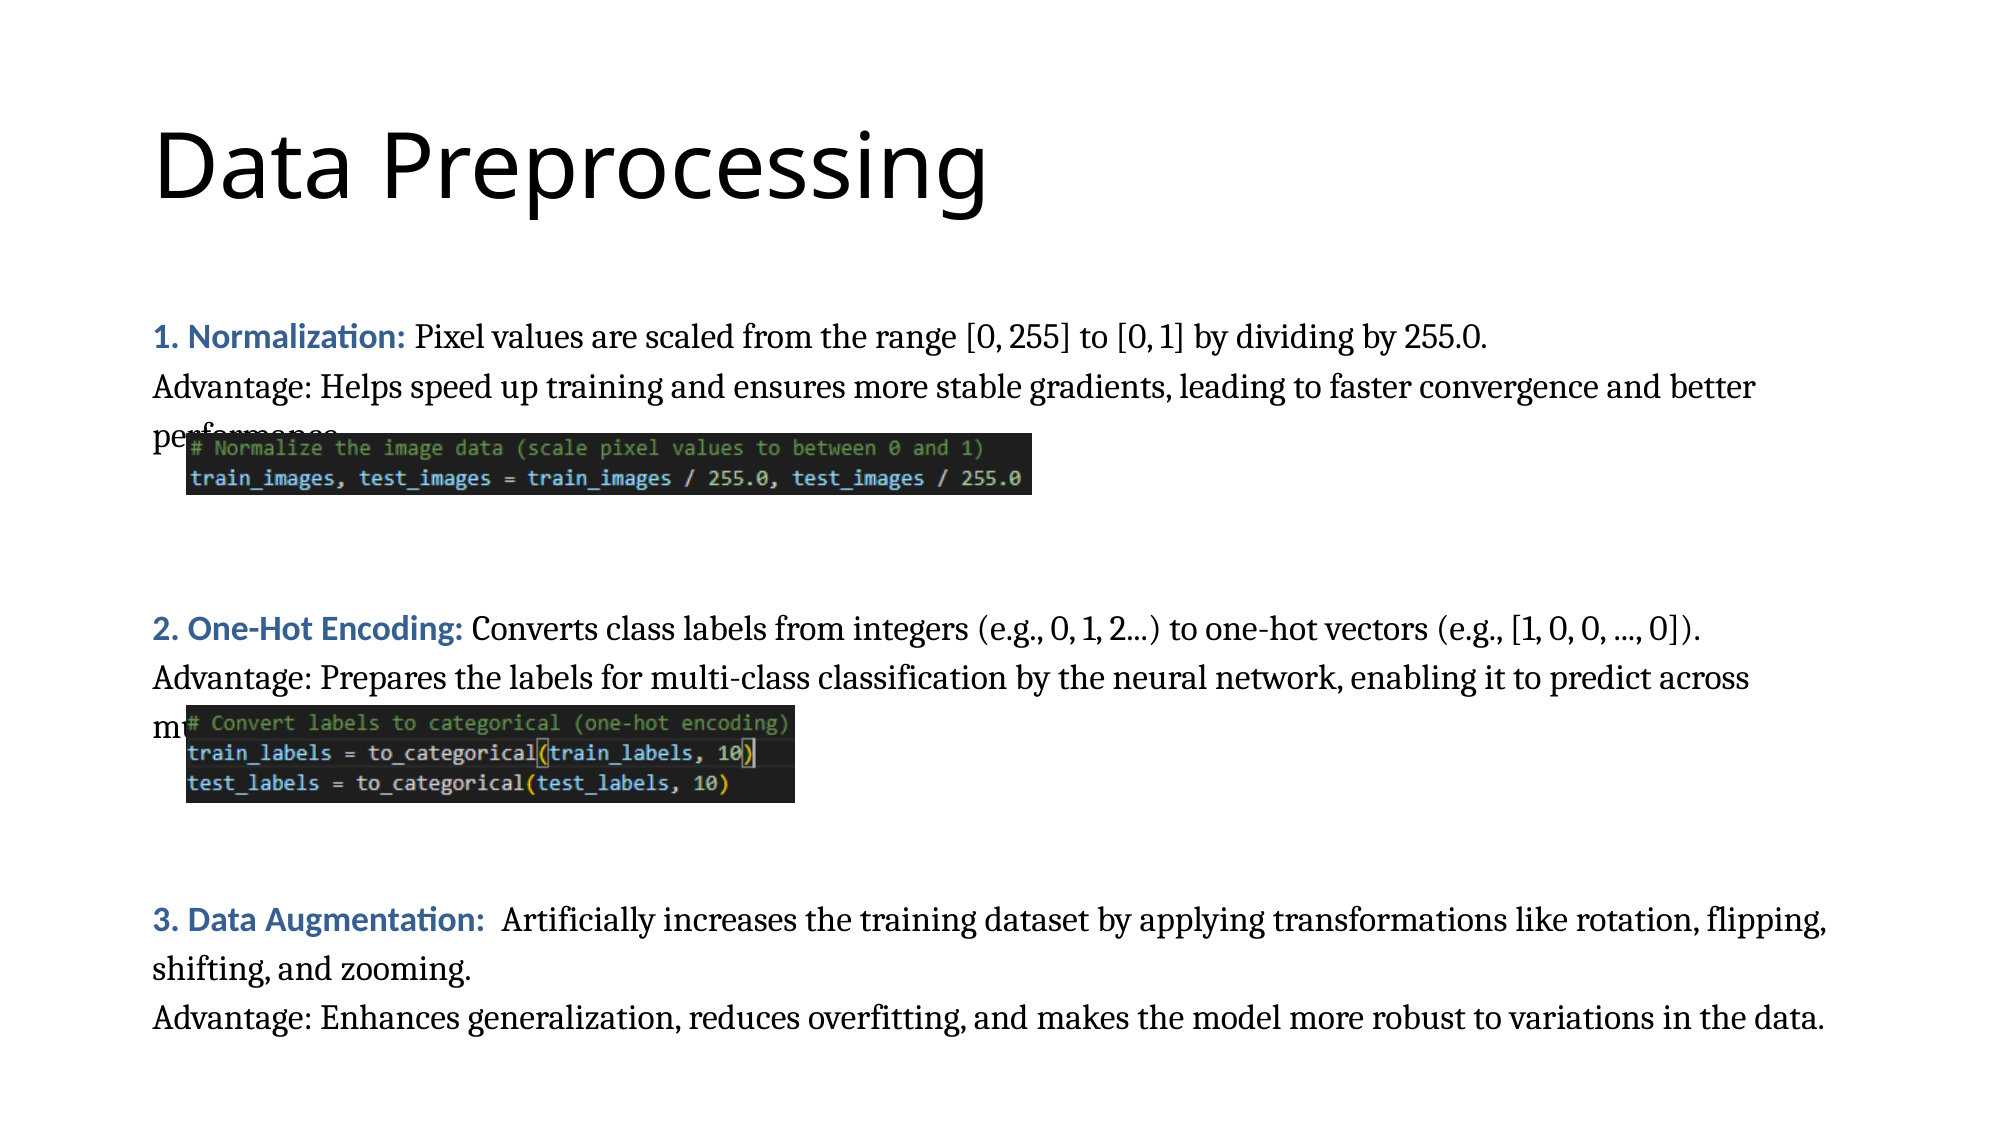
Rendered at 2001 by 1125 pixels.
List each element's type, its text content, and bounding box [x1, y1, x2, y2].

title Data Preprocessing [137, 59, 1863, 278]
list 1. Normalization: Pixel values are scaled from the range [0, 255] to [0, 1] by dividing by 255.0. Advantage: Helps speed up training and ensures more stable gradients, leading to faster convergence and better performance. 2. One-Hot Encoding: Converts class labels from integers (e.g., 0, 1, 2...) to one-hot vectors (e.g., [1, 0, 0, ..., 0]). Advantage: Prepares the labels for multi-class classification by the neural network, enabling it to predict across multiple categories 3. Data Augmentation: Artificially increases the training dataset by applying transformations like rotation, flipping, shifting, and zooming. Advantage: Enhances generalization, reduces overfitting, and makes the model more robust to variations in the data. [137, 299, 1863, 1109]
picture [185, 433, 1033, 496]
picture [185, 705, 795, 803]
